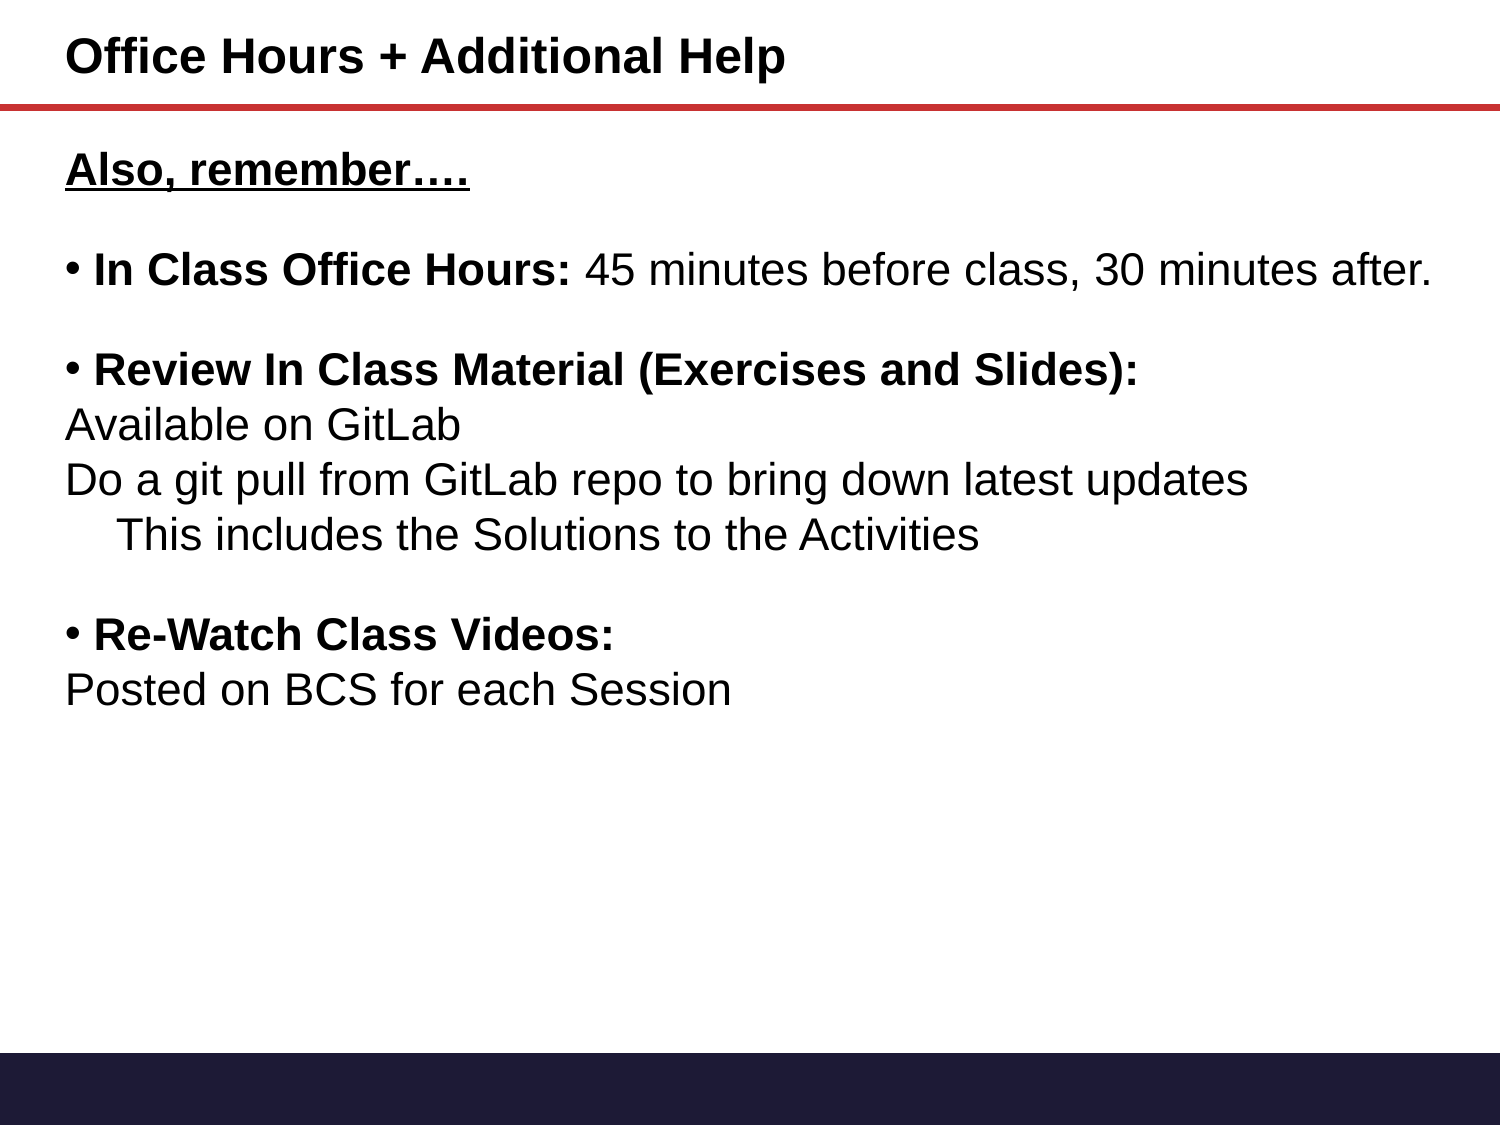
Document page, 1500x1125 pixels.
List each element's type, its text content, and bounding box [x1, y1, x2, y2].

text_box Also, remember…. In Class Office Hours: 45 minutes before class, 30 minutes after. Review In Class Material (Exercises and Slides): Available on GitLab Do a git pull from GitLab repo to bring down latest updates This includes the Solutions to the Activities Re-Watch Class Videos: Posted on BCS for each Session [50, 125, 1484, 1038]
text_box Office Hours + Additional Help [50, 16, 963, 91]
